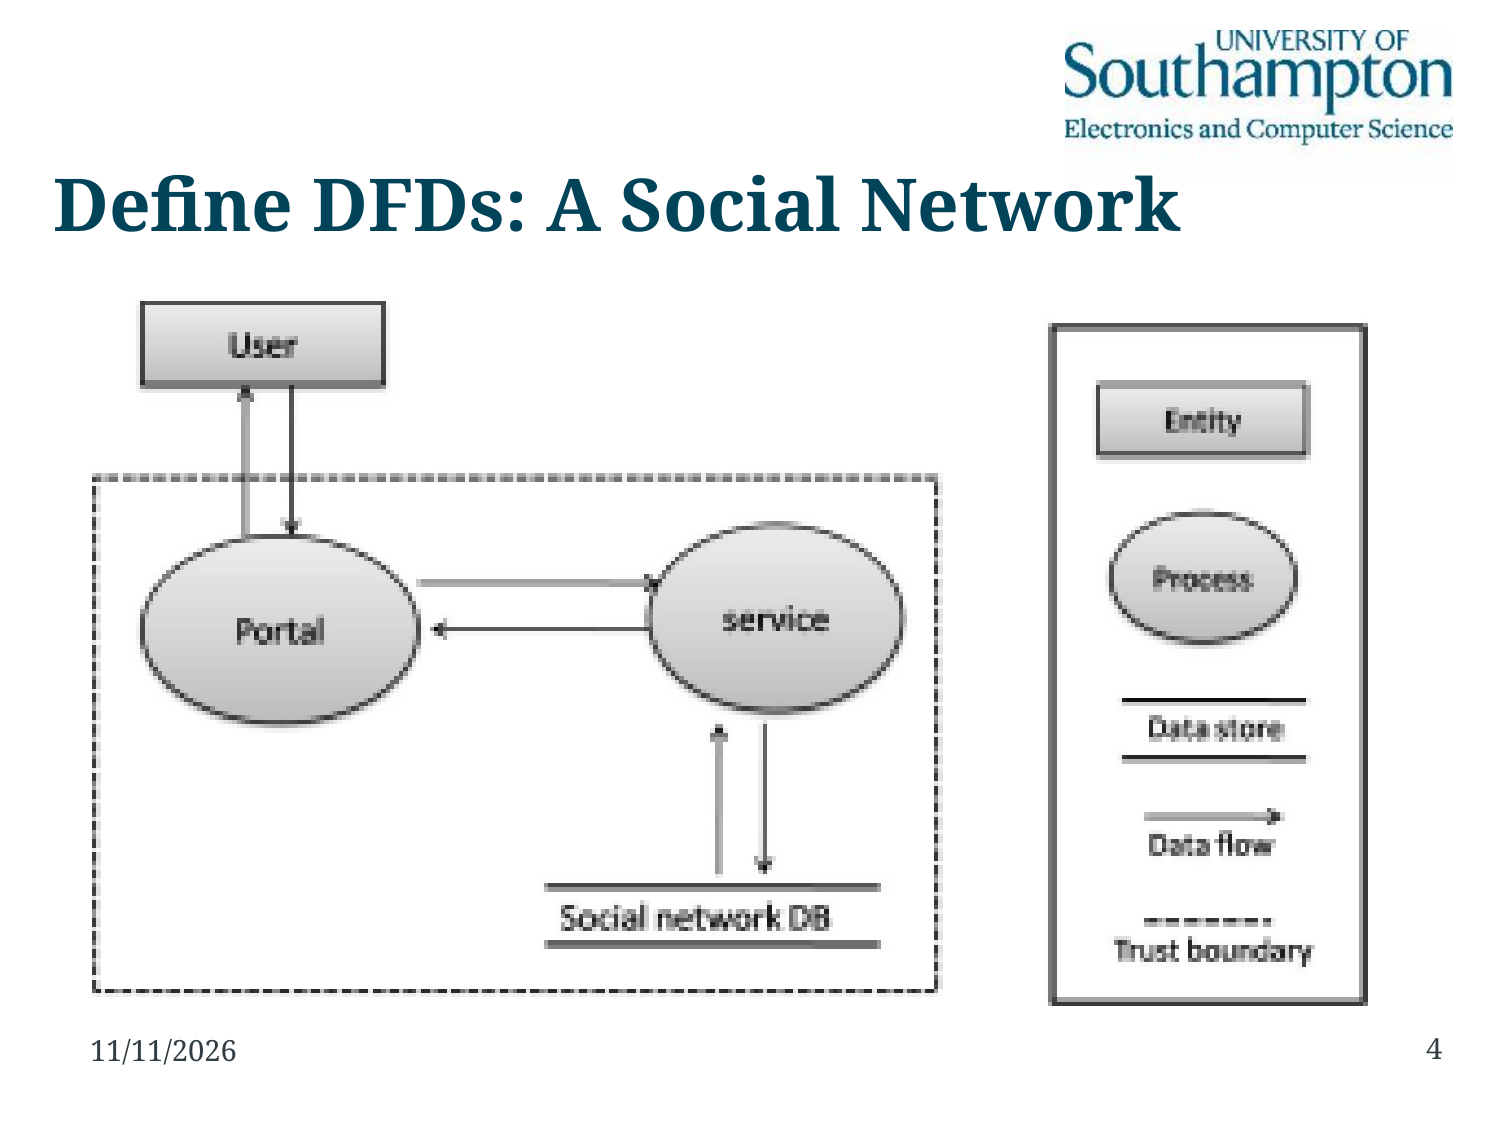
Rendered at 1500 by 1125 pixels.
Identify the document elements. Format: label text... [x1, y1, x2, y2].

title Define DFDs: A Social Network [53, 148, 1447, 256]
picture [1065, 30, 1453, 185]
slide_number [74, 1029, 426, 1103]
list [52, 278, 1448, 1022]
slide_number 4 [1092, 1029, 1443, 1102]
